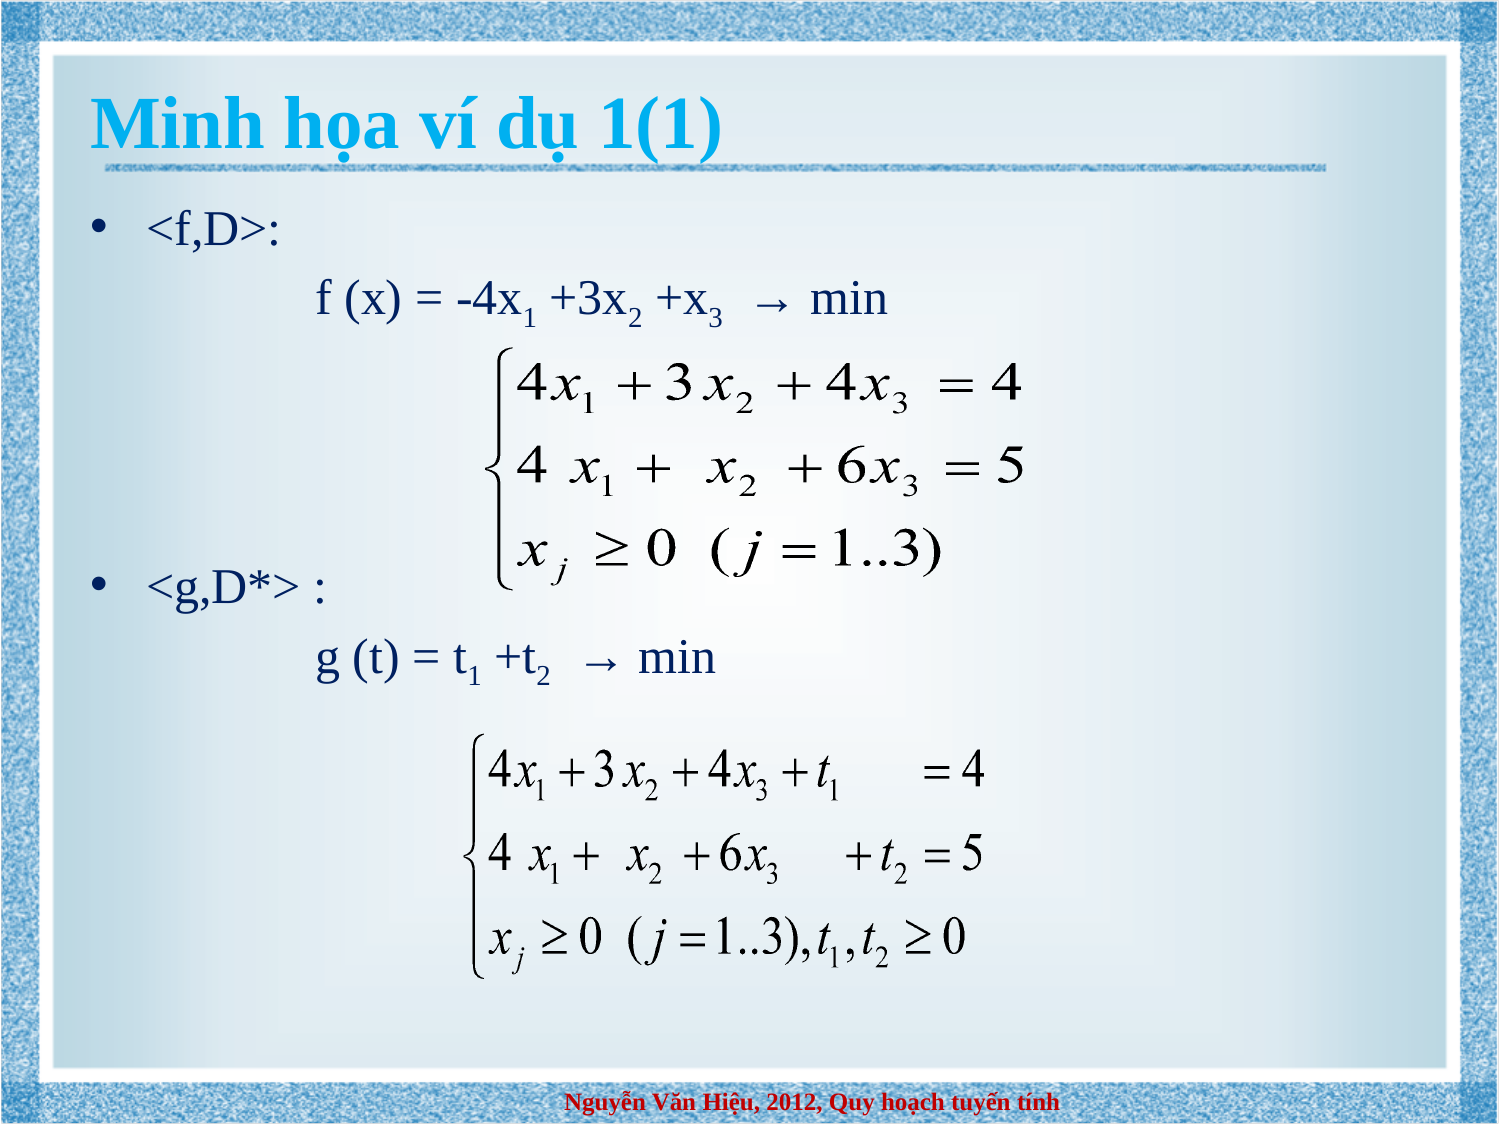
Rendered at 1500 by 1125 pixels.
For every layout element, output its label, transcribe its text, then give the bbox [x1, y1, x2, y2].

footer Nguyễn Văn Hiệu, 2012, Quy hoạch tuyến tính [437, 1074, 1188, 1125]
title Minh họa ví dụ 1(1) [75, 62, 1425, 175]
picture [0, 1, 1500, 1125]
list <f,D>: f (x) = -4x1 +3x2 +x3 → min <g,D*> : g (t) = t1 +t2 → min [75, 187, 1425, 1005]
